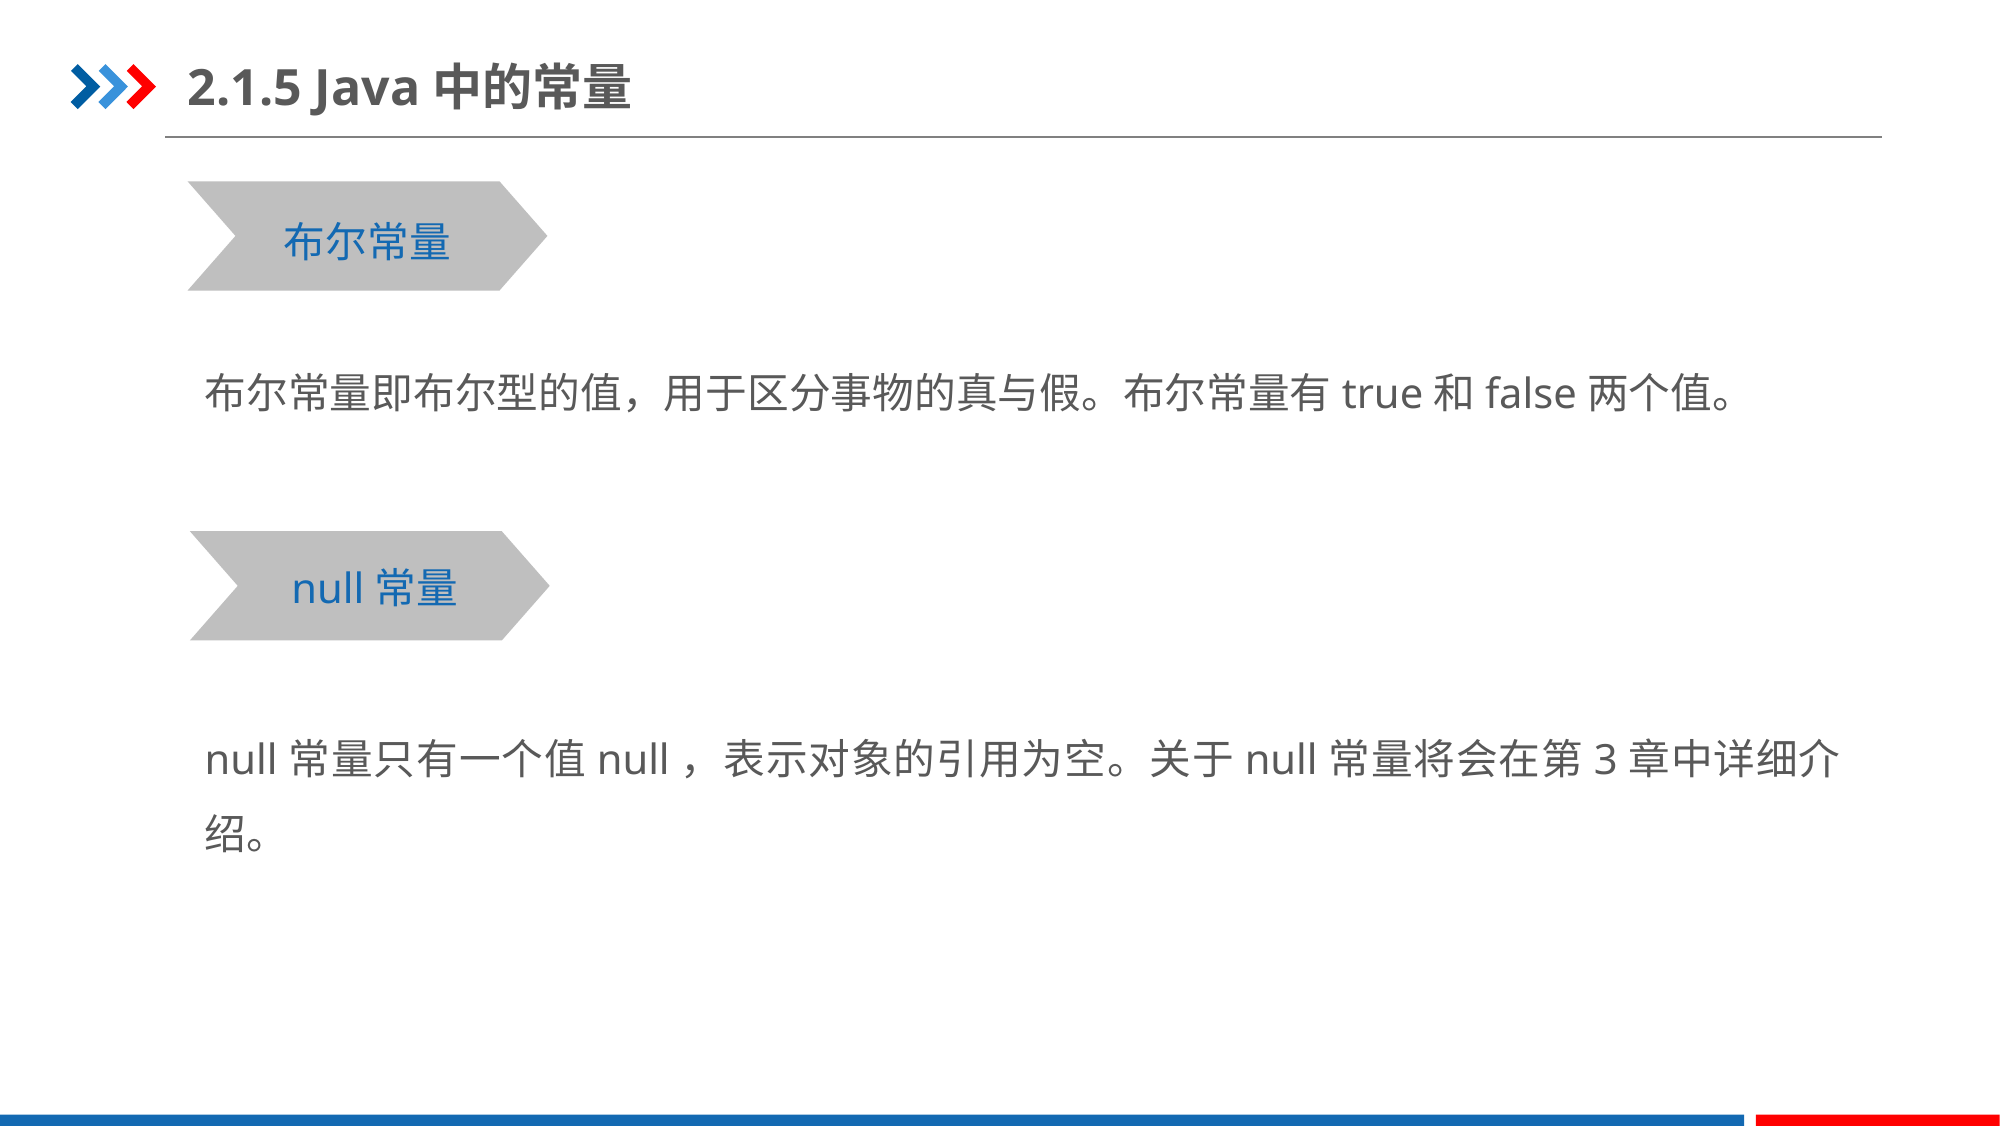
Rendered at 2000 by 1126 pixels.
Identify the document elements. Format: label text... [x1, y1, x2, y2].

text_box 2.1.5 Java中的常量 [187, 43, 827, 127]
text_box null常量 [276, 554, 473, 619]
text_box 布尔常量即布尔型的值，用于区分事物的真与假。布尔常量有true和false两个值。 [189, 334, 1799, 455]
text_box 布尔常量 [187, 181, 548, 291]
text_box null常量只有一个值null，表示对象的引用为空。关于null常量将会在第3章中详细介绍。 [189, 700, 1856, 896]
text_box [189, 531, 550, 641]
